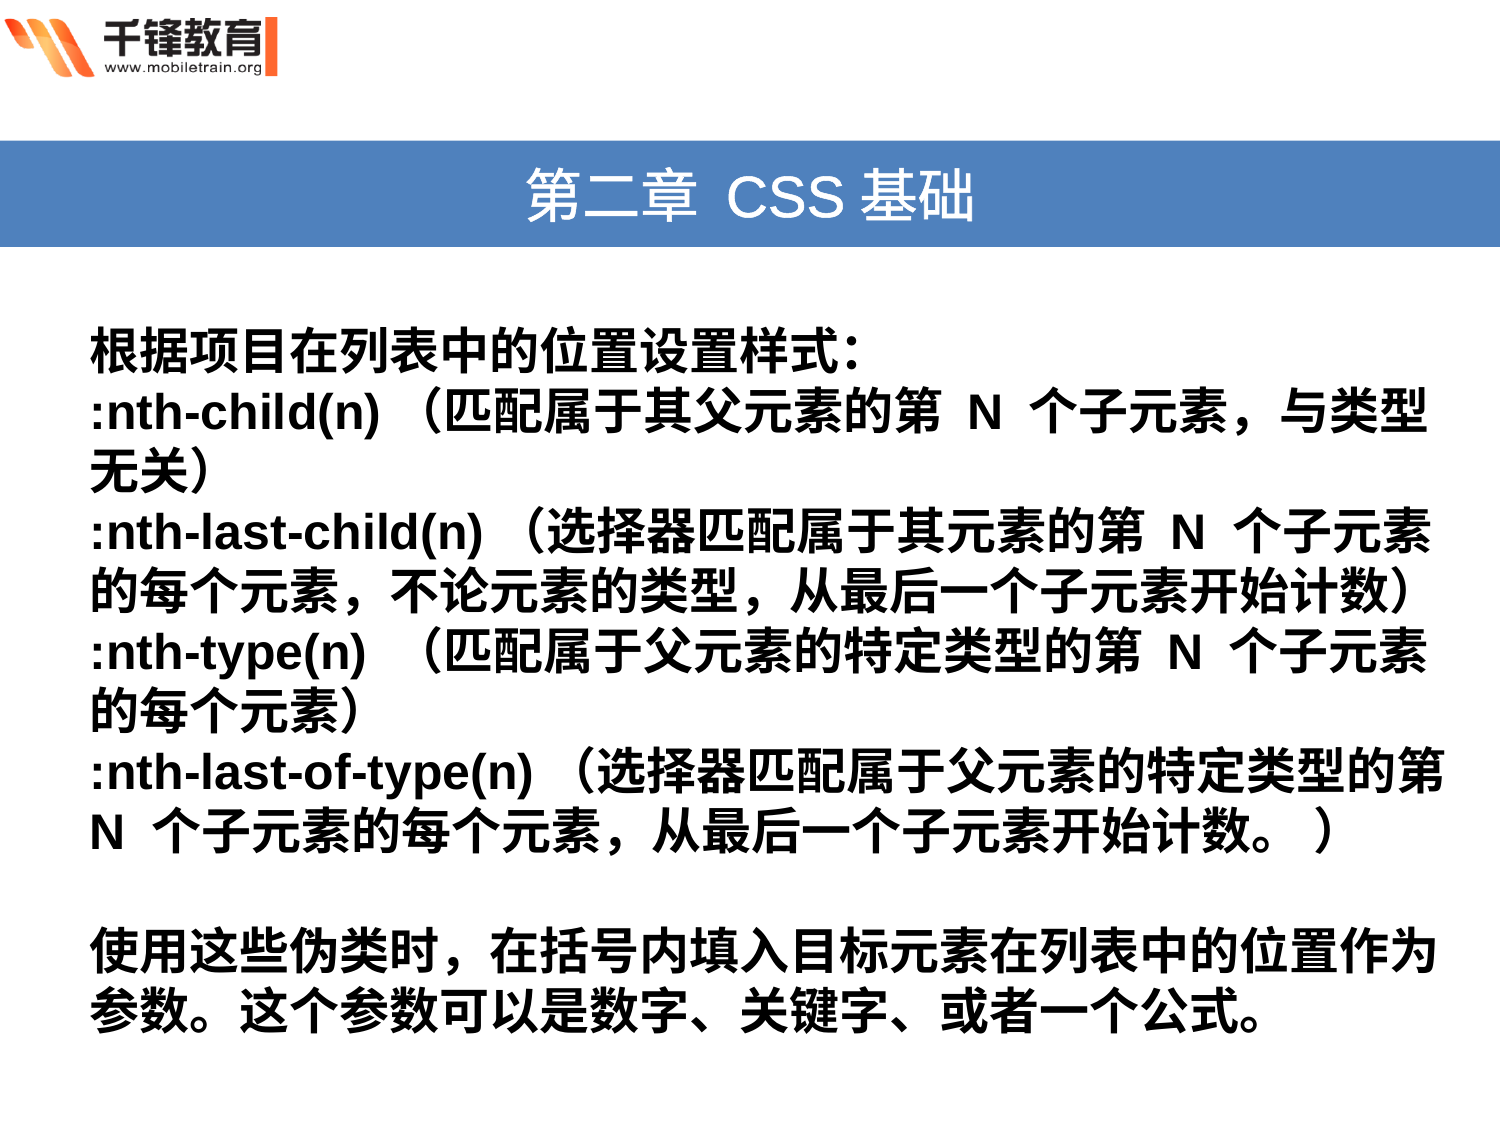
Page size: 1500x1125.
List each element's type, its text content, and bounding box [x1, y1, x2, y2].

picture [3, 18, 261, 79]
text_box 根据项目在列表中的位置设置样式： :nth-child(n)（匹配属于其父元素的第 N 个子元素，与类型无关） :nth-last-child(n)（选择器匹配属于其元素的第 N 个子元素的每个元素，不论元素的类型，从最后一个子元素开始计数） :nth-type(n) （匹配属于父元素的特定类型的第 N 个子元素的每个元素） :nth-last-of-type(n)（选择器匹配属于父元素的特定类型的第 N 个子元素的每个元素，从最后一个子元素开始计数。 ） 使用这些伪类时，在括号内填入目标元素在列表中的位置作为参数。这个参数可以是数字、关键字、或者一个公式。 [75, 312, 1477, 1055]
text_box 第二章 CSS基础 [0, 140, 1500, 247]
